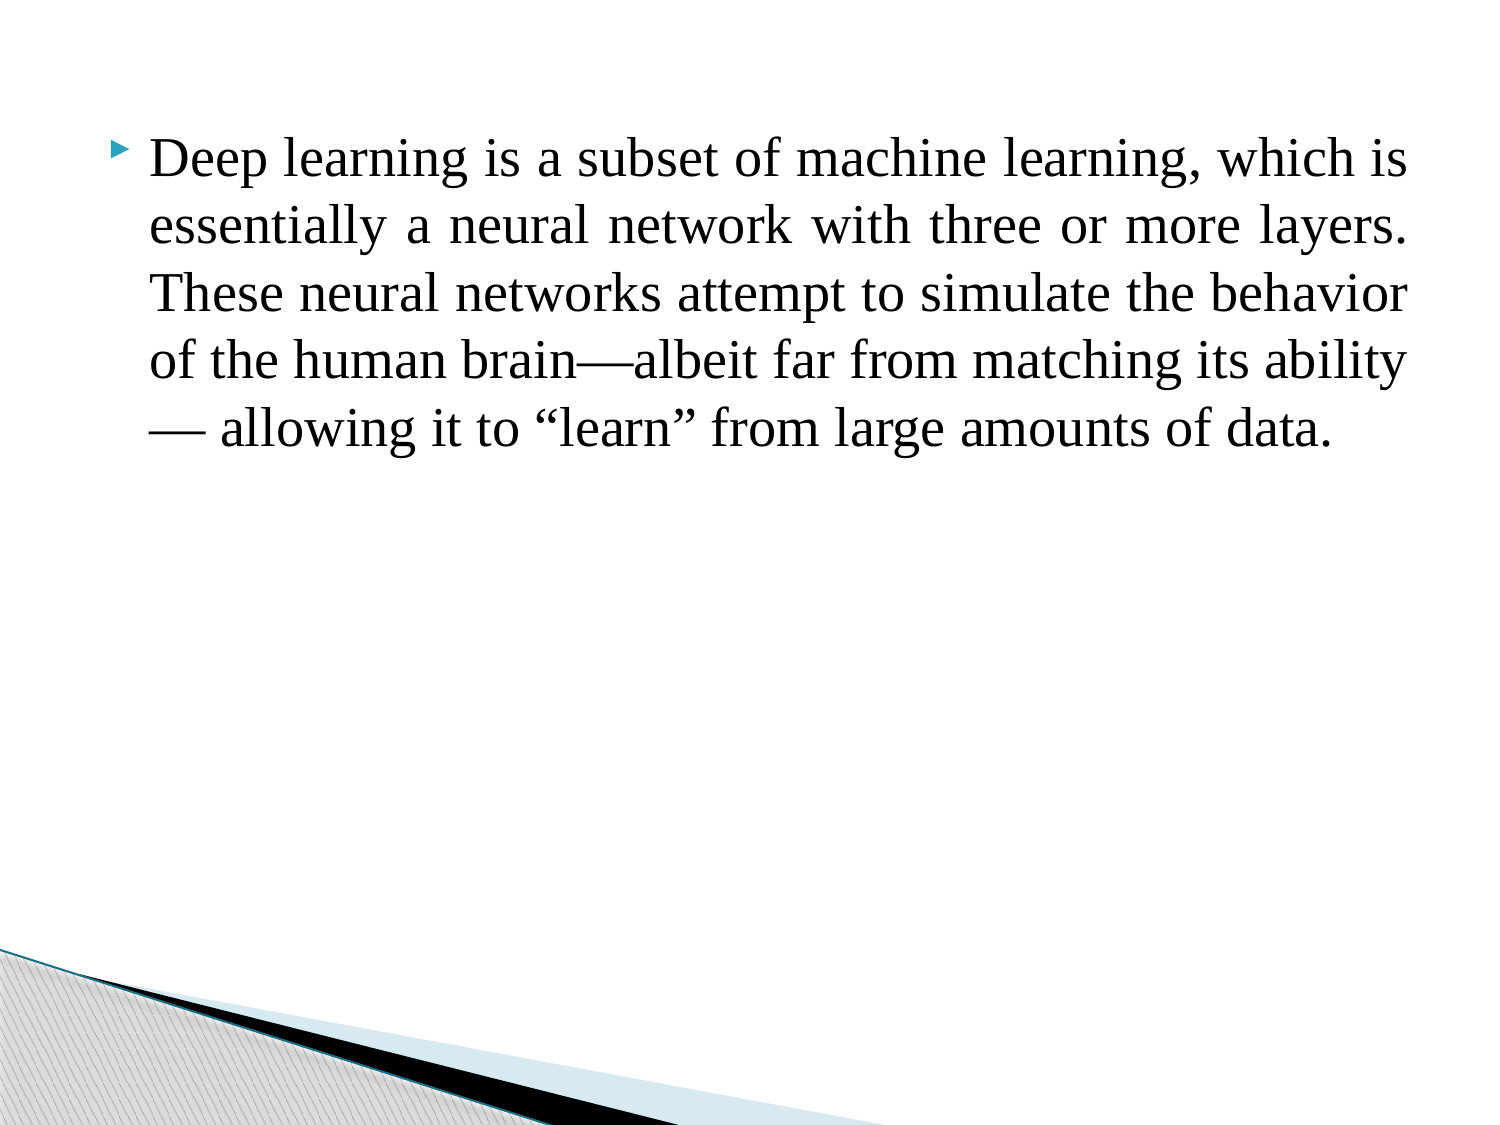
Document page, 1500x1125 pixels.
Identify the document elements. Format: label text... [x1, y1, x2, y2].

list Deep learning is a subset of machine learning, which is essentially a neural network with three or more layers. These neural networks attempt to simulate the behavior of the human brain—albeit far from matching its ability— allowing it to “learn” from large amounts of data. [75, 112, 1425, 986]
